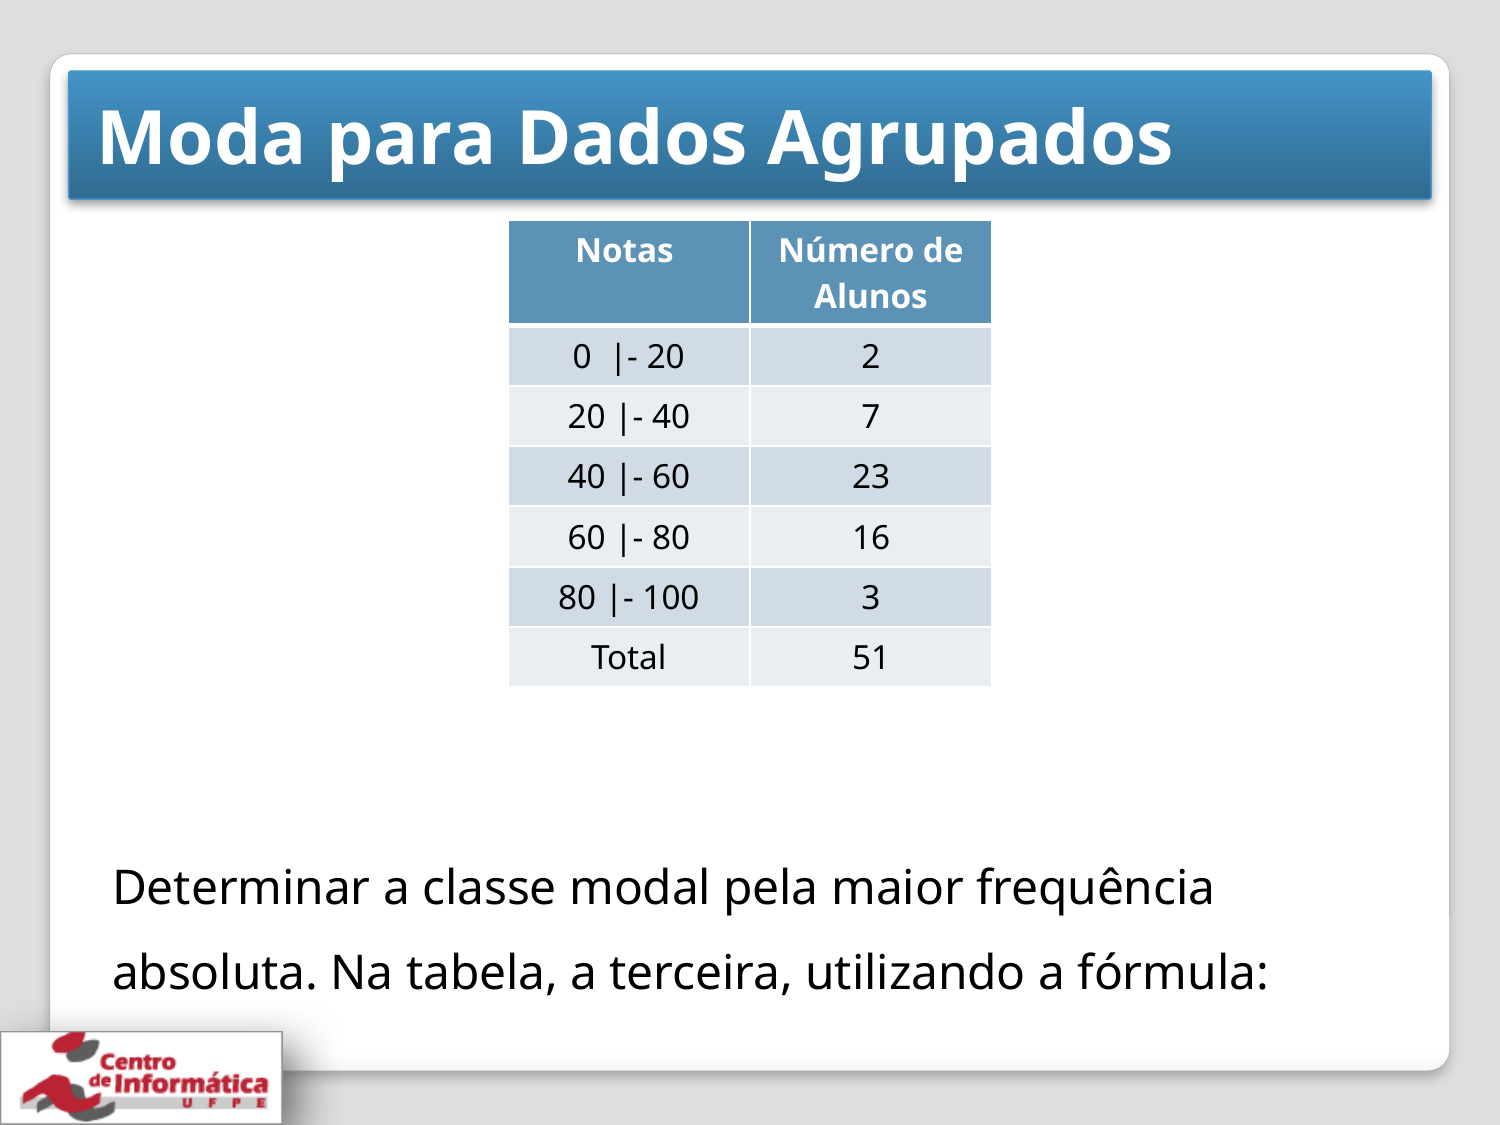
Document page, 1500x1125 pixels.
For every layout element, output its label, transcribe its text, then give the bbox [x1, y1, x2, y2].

table_cell 3 [751, 568, 991, 626]
table_cell Total [509, 628, 749, 686]
table_cell 20 |- 40 [509, 387, 749, 445]
table_header Notas [509, 221, 749, 323]
title Moda para Dados Agrupados [82, 70, 1425, 200]
table_cell 23 [751, 447, 991, 505]
picture [0, 1031, 283, 1125]
table_header Número de Alunos [751, 221, 991, 323]
table_cell 60 |- 80 [509, 507, 749, 566]
table_cell 40 |- 60 [509, 447, 749, 505]
table_cell 2 [751, 328, 991, 385]
table_cell 16 [751, 507, 991, 566]
table_cell 7 [751, 387, 991, 445]
table_cell 80 |- 100 [509, 568, 749, 626]
table_cell 0 |- 20 [509, 328, 749, 385]
table_cell 51 [751, 628, 991, 686]
